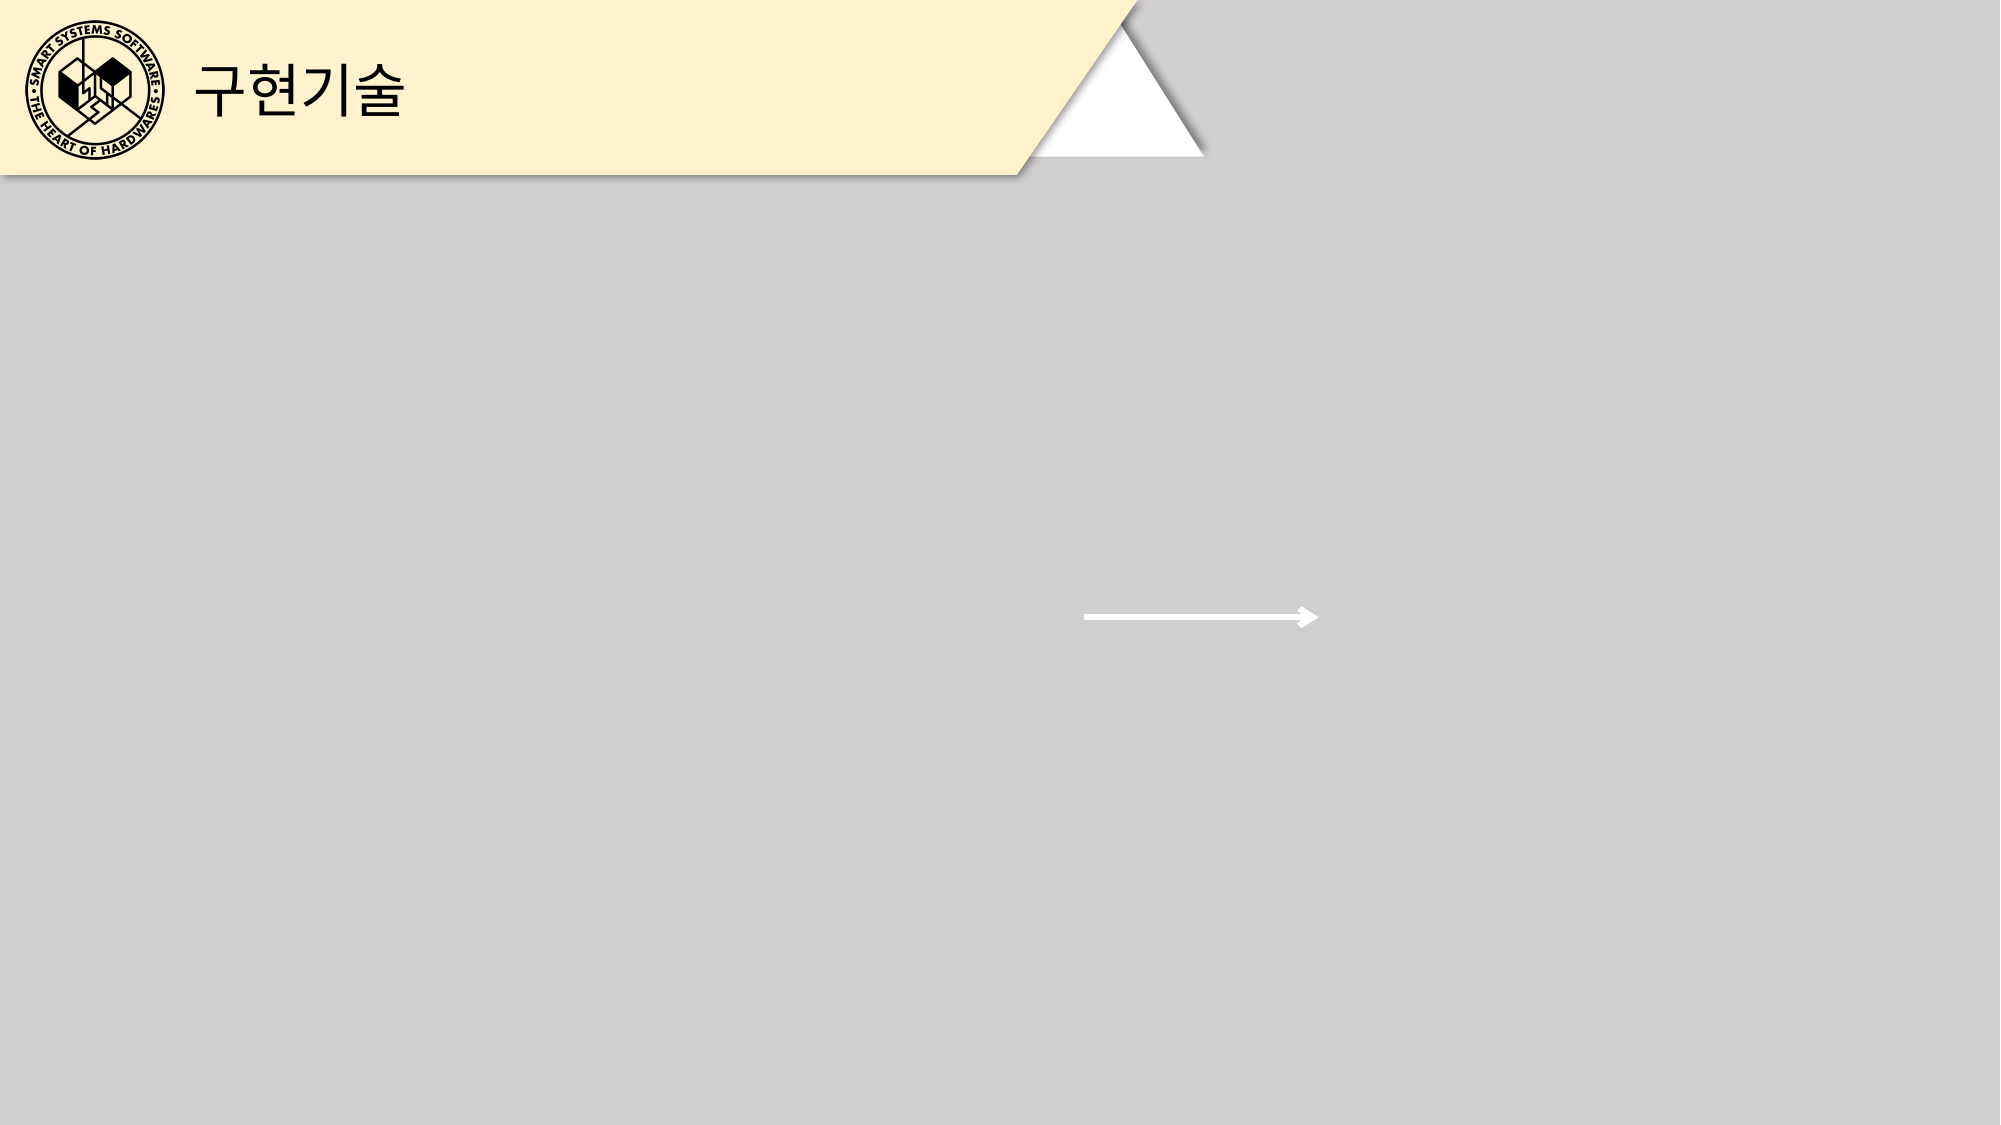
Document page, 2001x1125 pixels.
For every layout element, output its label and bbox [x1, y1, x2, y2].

picture [20, 15, 170, 165]
text_box [0, 0, 1204, 175]
